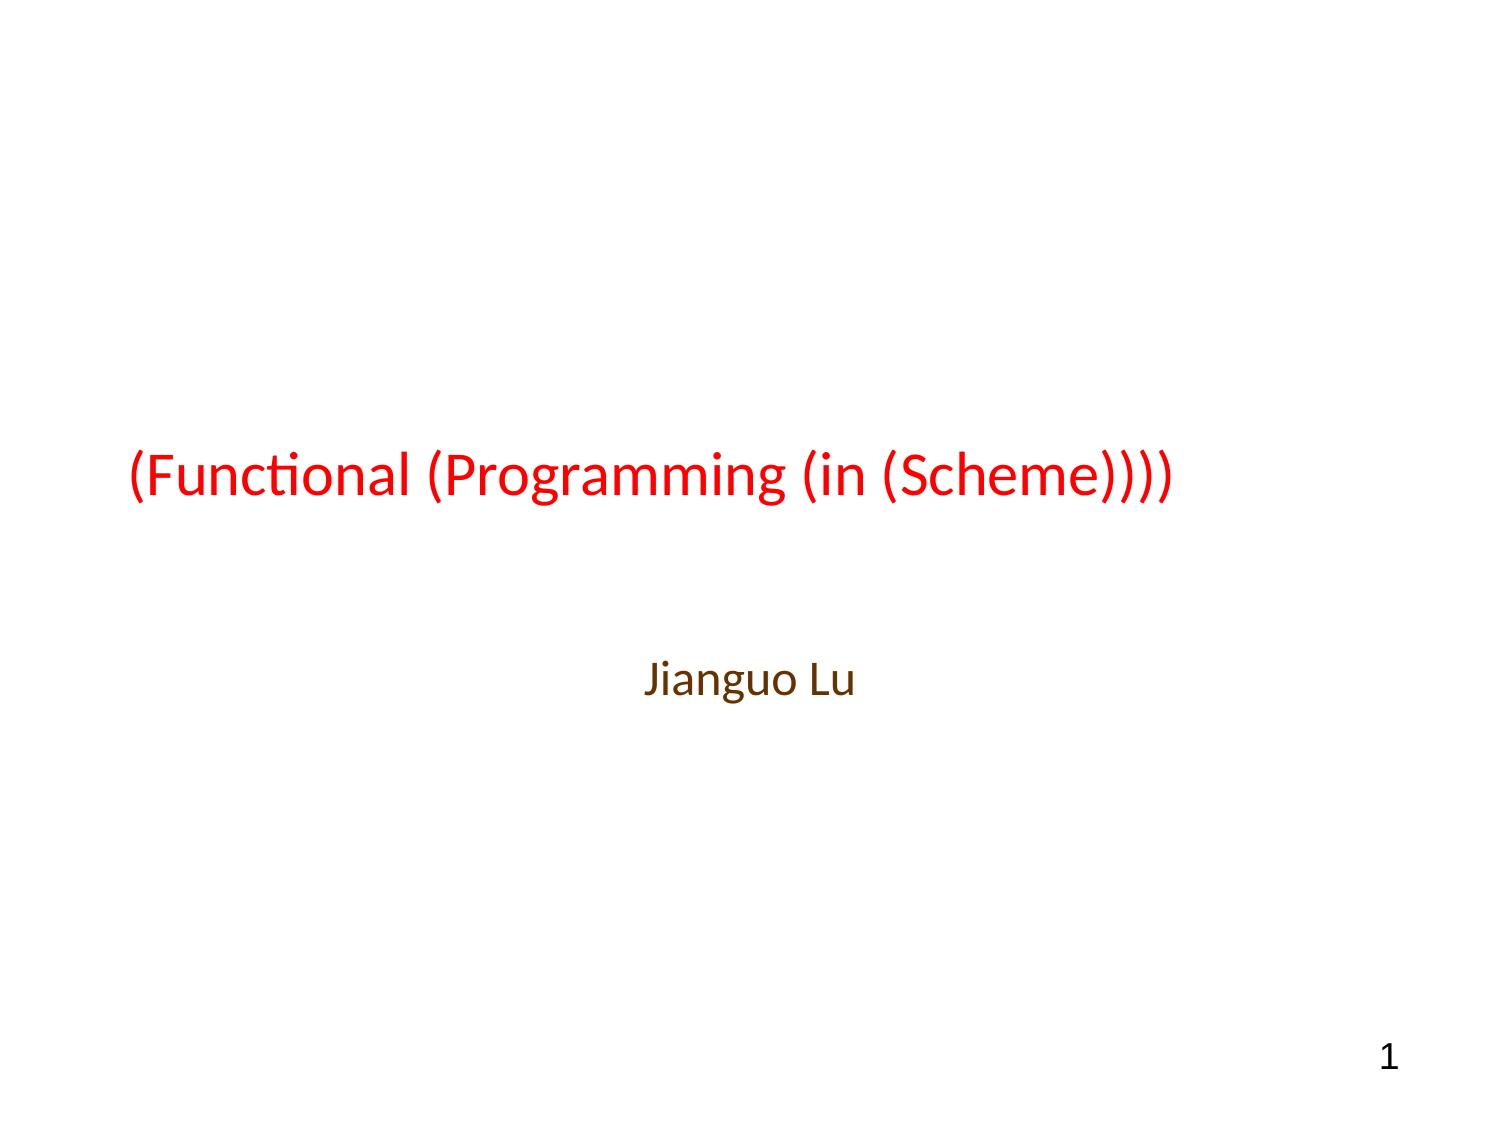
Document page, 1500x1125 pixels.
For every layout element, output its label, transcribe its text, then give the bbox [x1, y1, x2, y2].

subtitle Jianguo Lu [224, 637, 1276, 926]
title (Functional (Programming (in (Scheme)))) [112, 349, 1388, 591]
slide_number 1 [1074, 1024, 1426, 1103]
